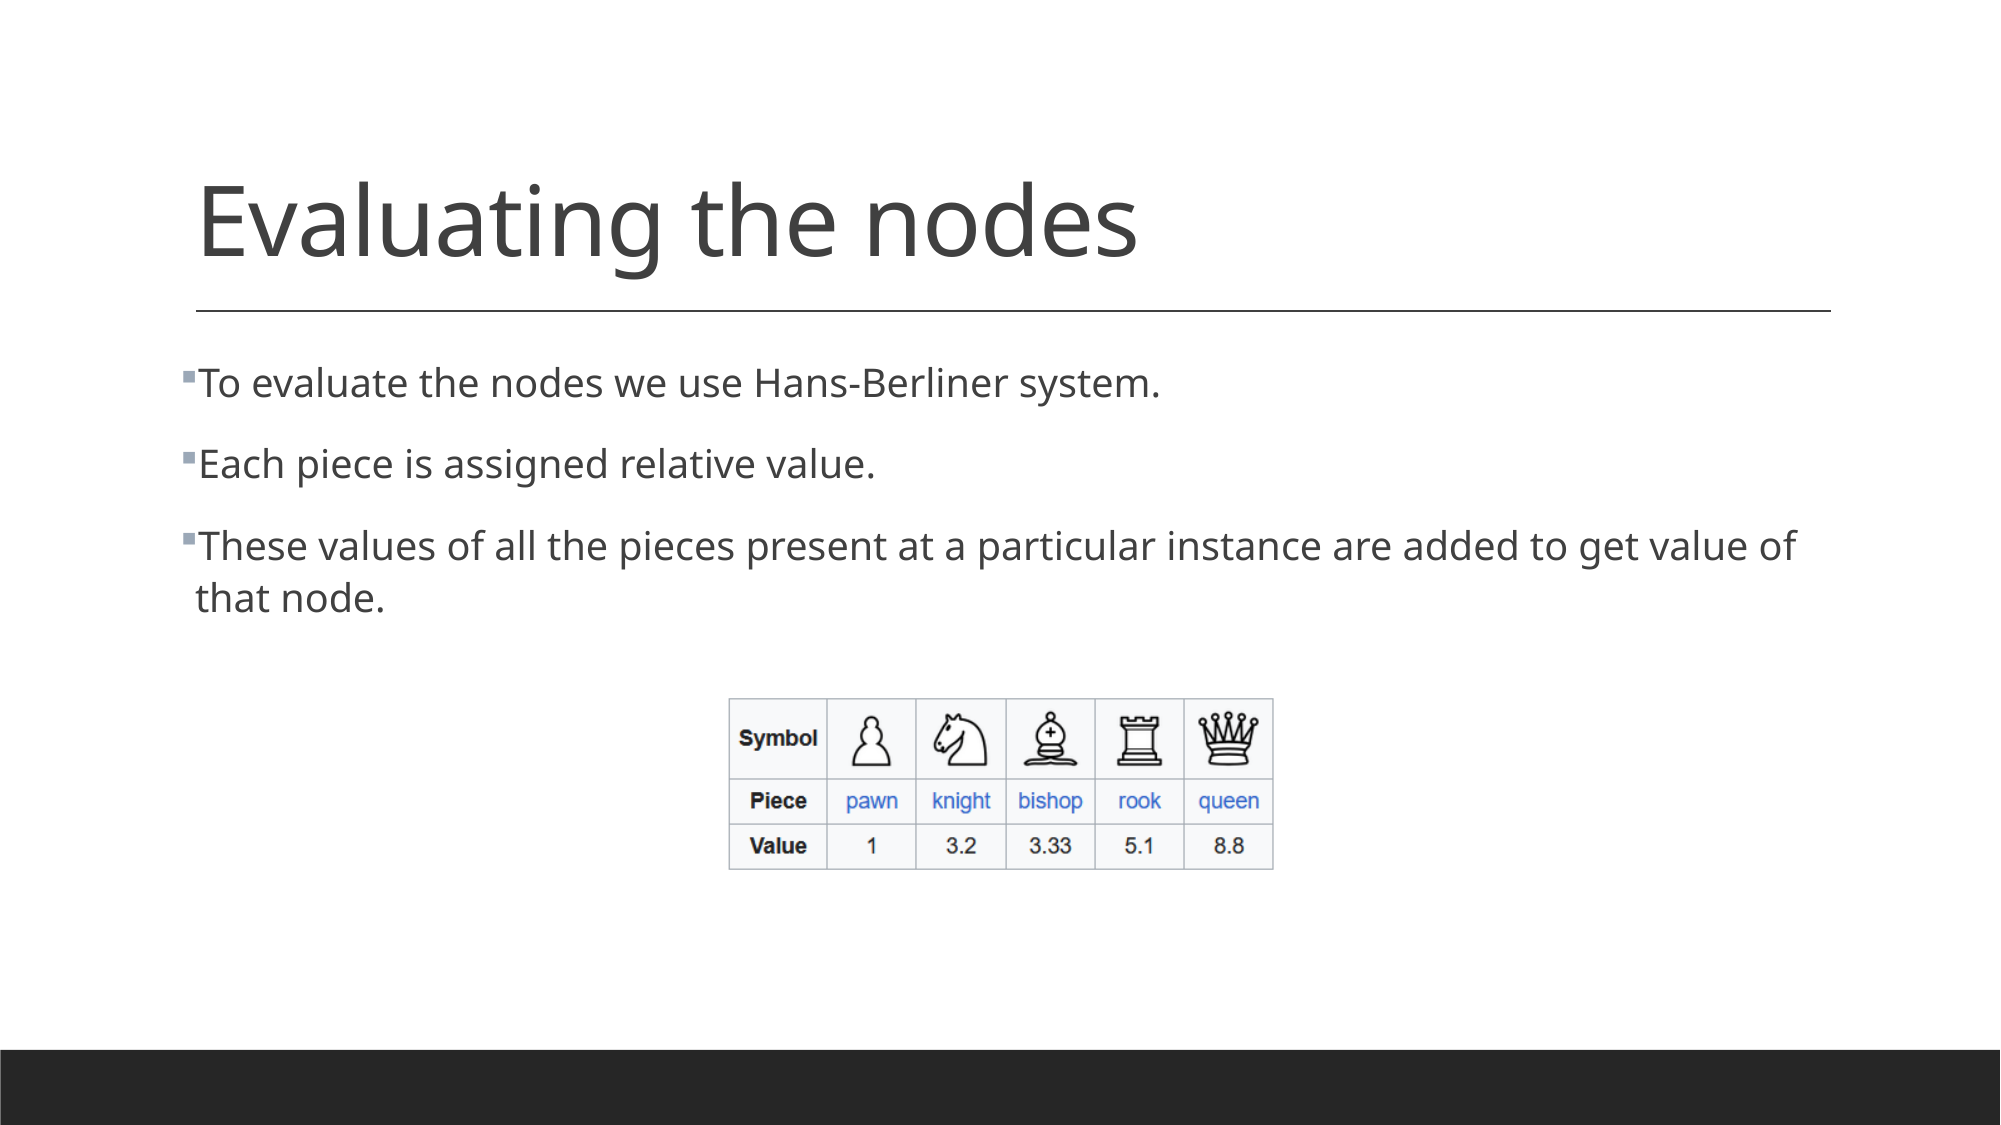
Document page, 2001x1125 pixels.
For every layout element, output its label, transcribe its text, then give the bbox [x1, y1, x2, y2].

list To evaluate the nodes we use Hans-Berliner system. Each piece is assigned relative value. These values of all the pieces present at a particular instance are added to get value of that node. [180, 345, 1830, 963]
picture [715, 686, 1285, 881]
title Evaluating the nodes [180, 47, 1830, 285]
